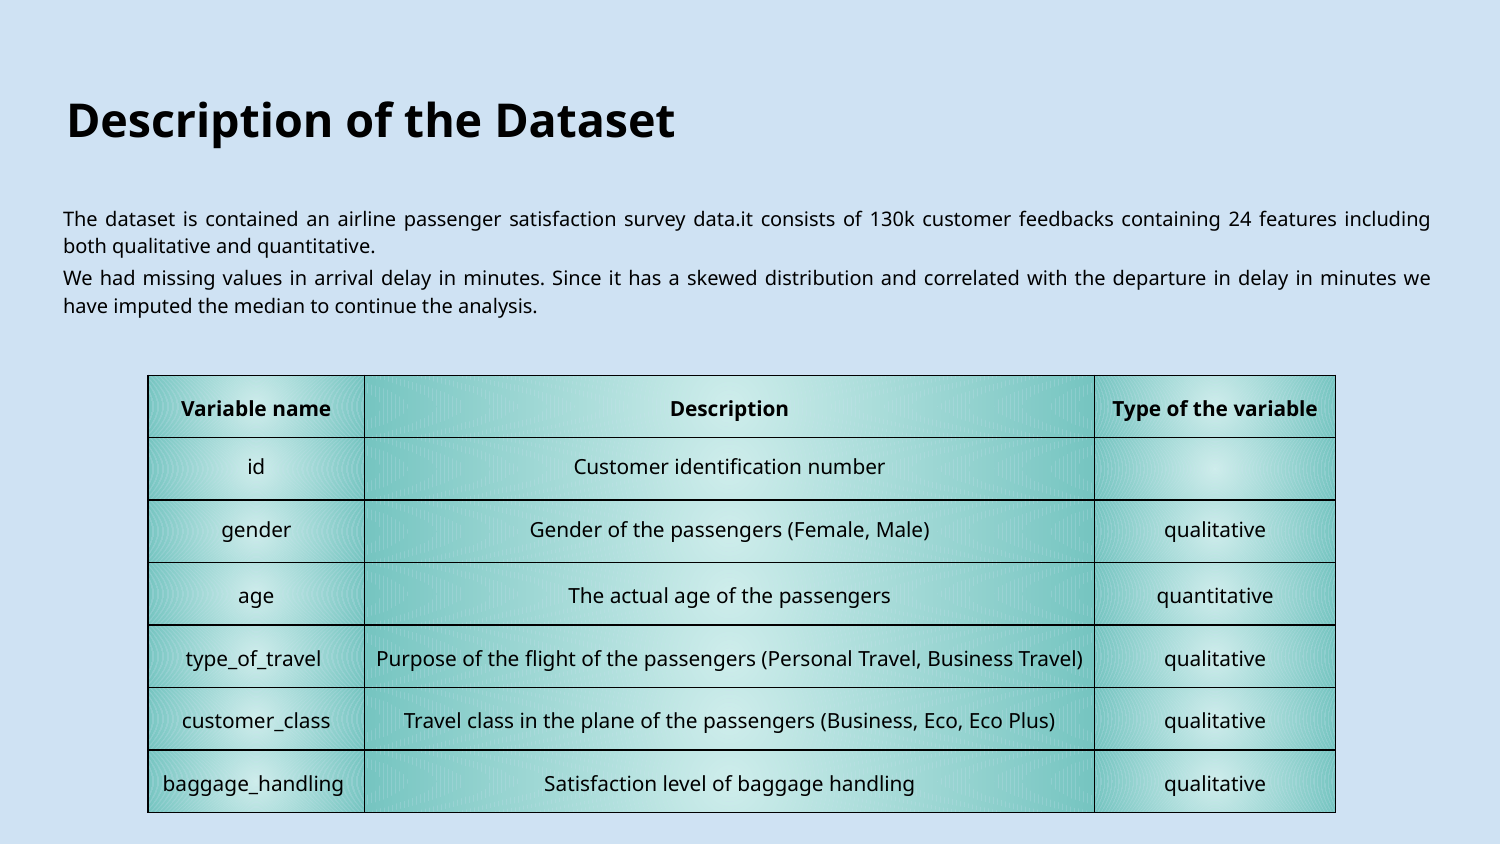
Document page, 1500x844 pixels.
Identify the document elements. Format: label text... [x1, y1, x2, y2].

table_header Variable name [149, 376, 364, 437]
table_cell age [149, 563, 364, 624]
table_cell Satisfaction level of baggage handling [365, 751, 1094, 812]
table_cell qualitative [1095, 501, 1335, 562]
table_cell qualitative [1095, 626, 1335, 687]
table_cell The actual age of the passengers [365, 563, 1094, 624]
table_cell Customer identification number [365, 438, 1094, 499]
table_cell qualitative [1095, 751, 1335, 812]
table_header Type of the variable [1095, 376, 1335, 437]
table_cell type_of_travel [149, 626, 364, 687]
table_cell baggage_handling [149, 751, 364, 812]
table_cell customer_class [149, 688, 364, 749]
table_cell gender [149, 501, 364, 562]
list The dataset is contained an airline passenger satisfaction survey data.it consists of 130k customer feedbacks containing 24 features including both qualitative and quantitative. We had missing values in arrival delay in minutes. Since it has a skewed distribution and correlated with the departure in delay in minutes we have imputed the median to continue the analysis. [48, 187, 1446, 338]
table_cell Purpose of the flight of the passengers (Personal Travel, Business Travel) [365, 626, 1094, 687]
table_cell Travel class in the plane of the passengers (Business, Eco, Eco Plus) [365, 688, 1094, 749]
table_cell qualitative [1095, 688, 1335, 749]
table_header Description [365, 376, 1094, 437]
title Description of the Dataset [51, 72, 1449, 167]
table_cell quantitative [1095, 563, 1335, 624]
table_cell id [149, 438, 364, 499]
table_cell Gender of the passengers (Female, Male) [365, 501, 1094, 562]
table_cell [1095, 438, 1335, 499]
